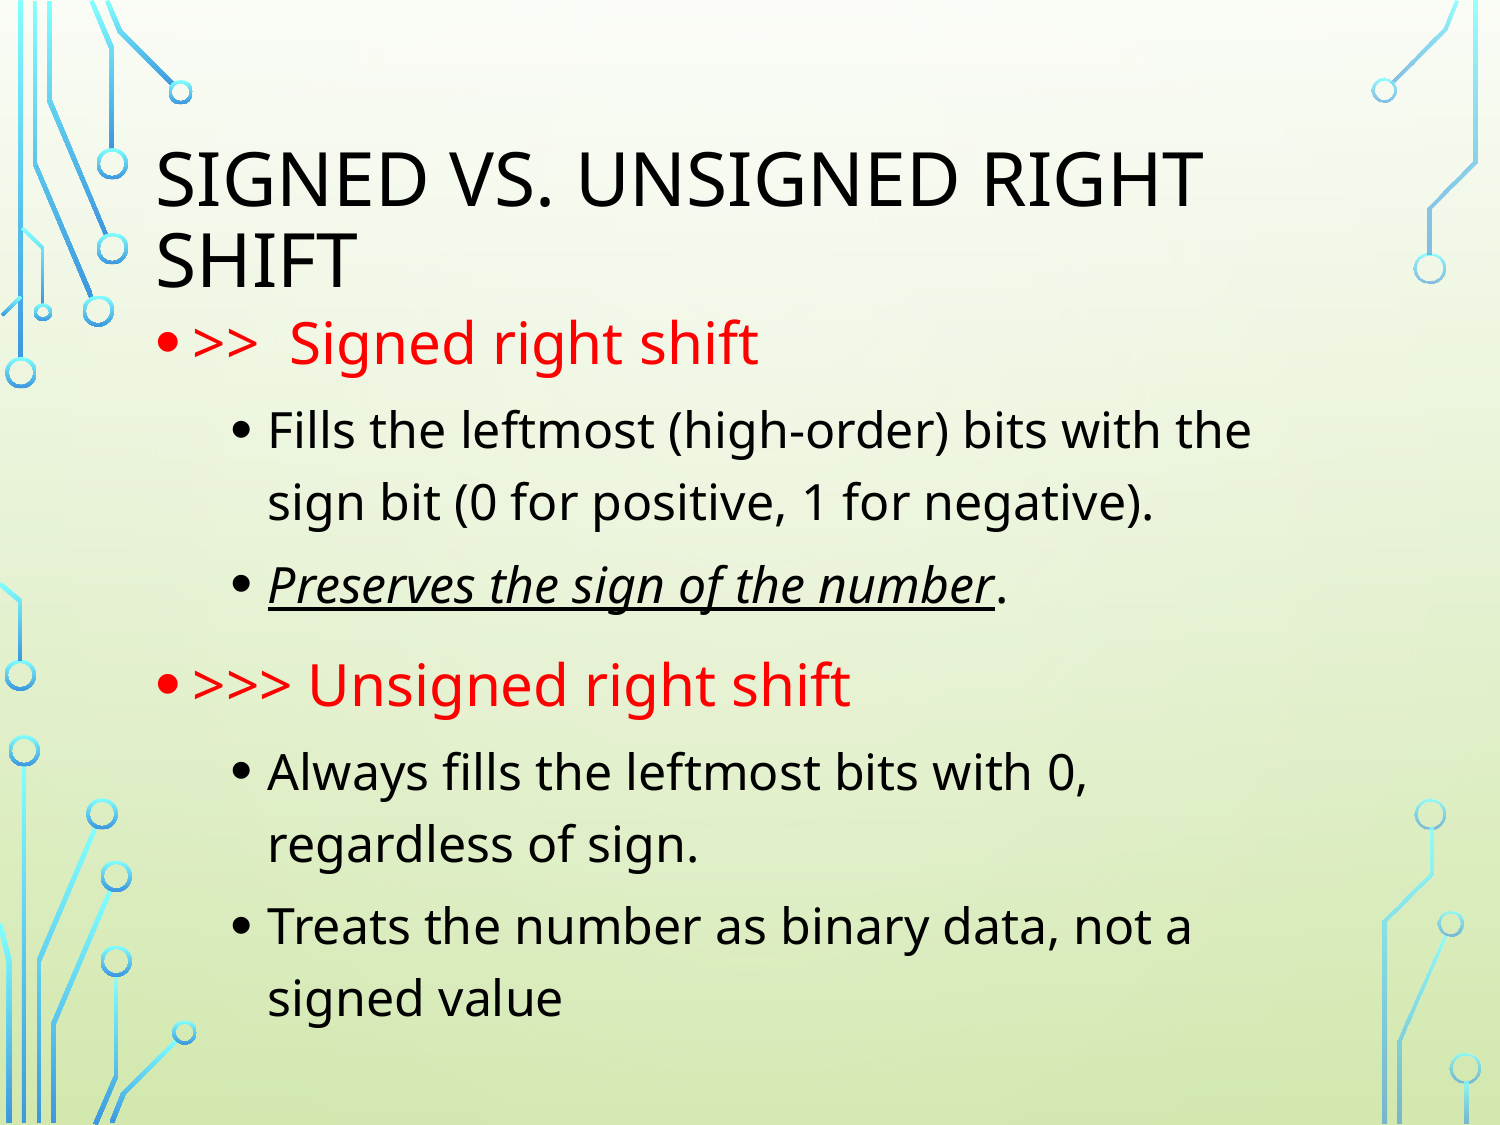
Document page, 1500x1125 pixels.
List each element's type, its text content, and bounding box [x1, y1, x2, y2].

title Signed vs. Unsigned Right Shift [140, 101, 1360, 284]
list >> Signed right shift Fills the leftmost (high-order) bits with the sign bit (0 for positive, 1 for negative). Preserves the sign of the number. >>> Unsigned right shift Always fills the leftmost bits with 0, regardless of sign. Treats the number as binary data, not a signed value [140, 284, 1360, 1035]
